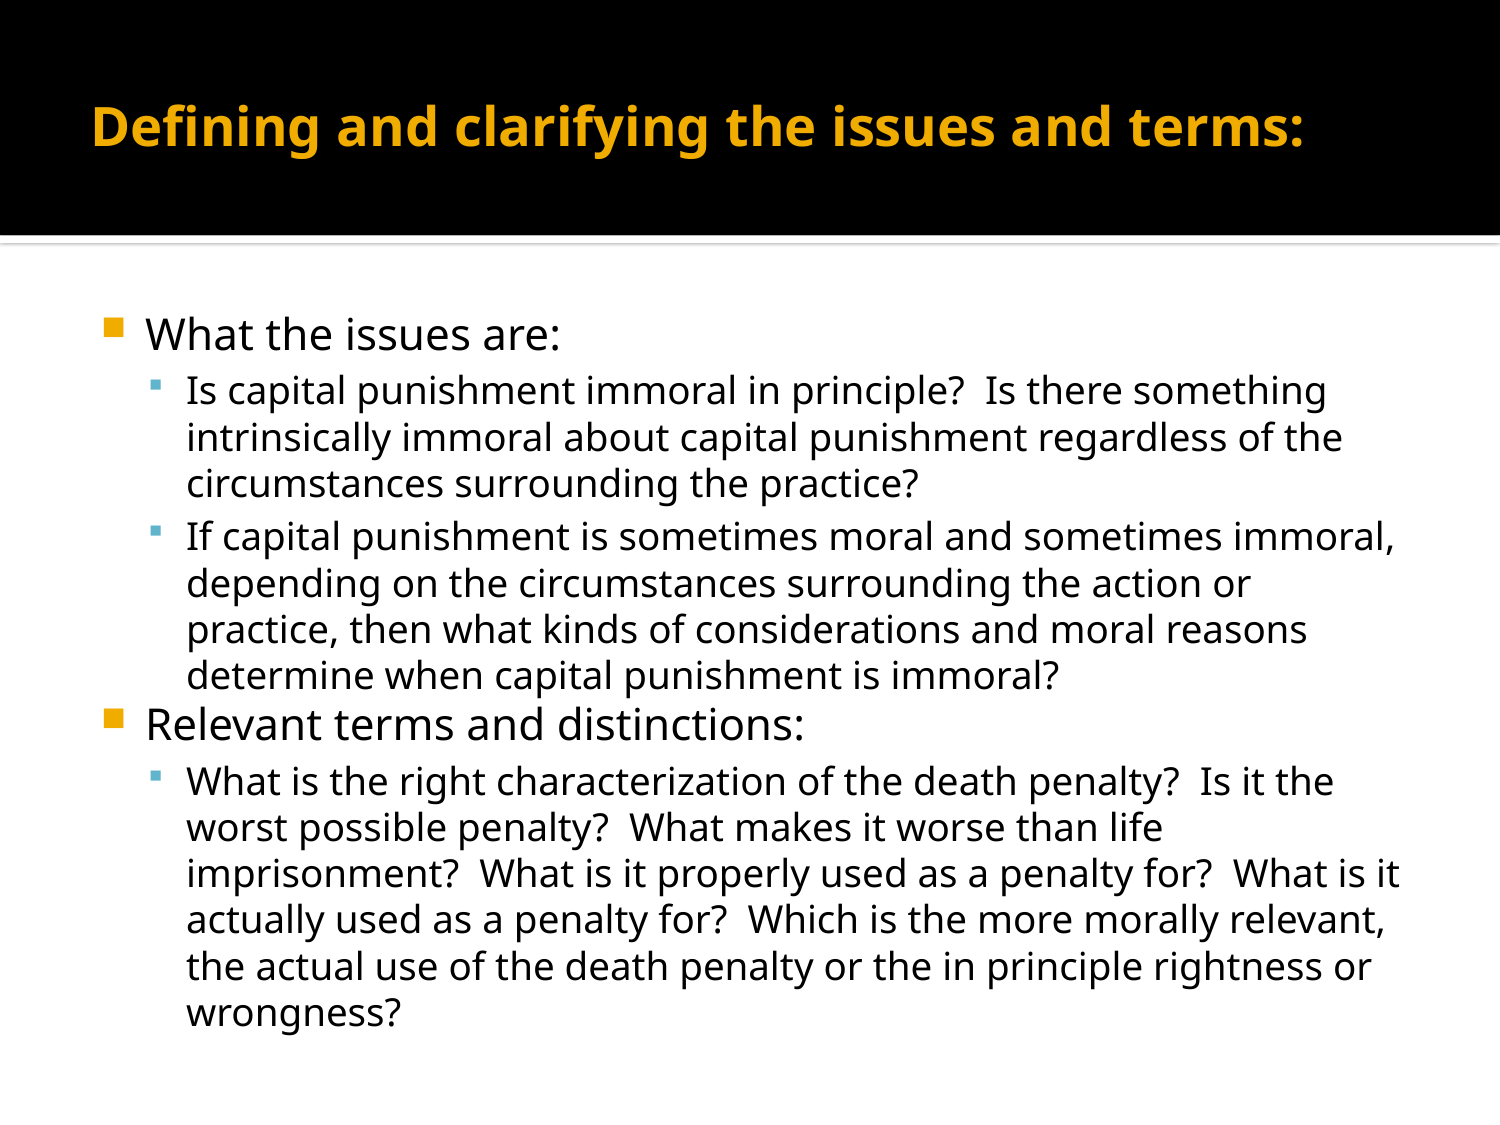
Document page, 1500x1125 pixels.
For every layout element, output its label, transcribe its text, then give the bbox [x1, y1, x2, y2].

list What the issues are: Is capital punishment immoral in principle? Is there something intrinsically immoral about capital punishment regardless of the circumstances surrounding the practice? If capital punishment is sometimes moral and sometimes immoral, depending on the circumstances surrounding the action or practice, then what kinds of considerations and moral reasons determine when capital punishment is immoral? Relevant terms and distinctions: What is the right characterization of the death penalty? Is it the worst possible penalty? What makes it worse than life imprisonment? What is it properly used as a penalty for? What is it actually used as a penalty for? Which is the more morally relevant, the actual use of the death penalty or the in principle rightness or wrongness? [75, 291, 1425, 1050]
title Defining and clarifying the issues and terms: [75, 84, 1425, 231]
